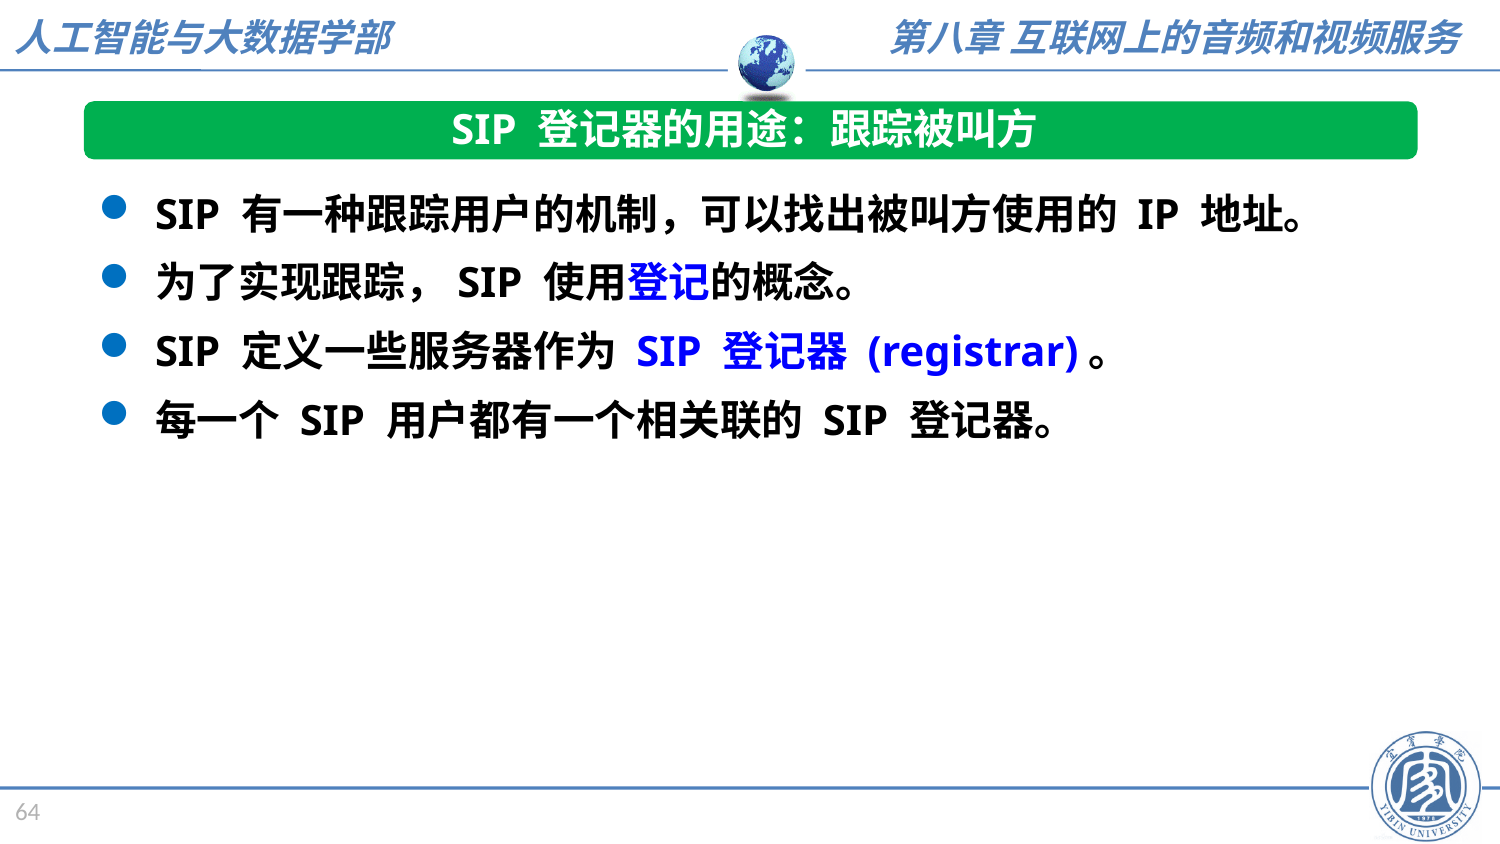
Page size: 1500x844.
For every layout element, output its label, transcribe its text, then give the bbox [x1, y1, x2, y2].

text_box SIP 登记器的用途：跟踪被叫方 [436, 95, 1064, 161]
text_box SIP 有一种跟踪用户的机制，可以找出被叫方使用的 IP 地址。 为了实现跟踪，SIP 使用登记的概念。 SIP 定义一些服务器作为 SIP 登记器 (registrar)。 每一个 SIP 用户都有一个相关联的 SIP 登记器。 [83, 161, 1418, 452]
text_box [83, 101, 436, 160]
text_box [1064, 101, 1418, 160]
picture [736, 33, 796, 95]
slide_number 64 [0, 787, 350, 833]
